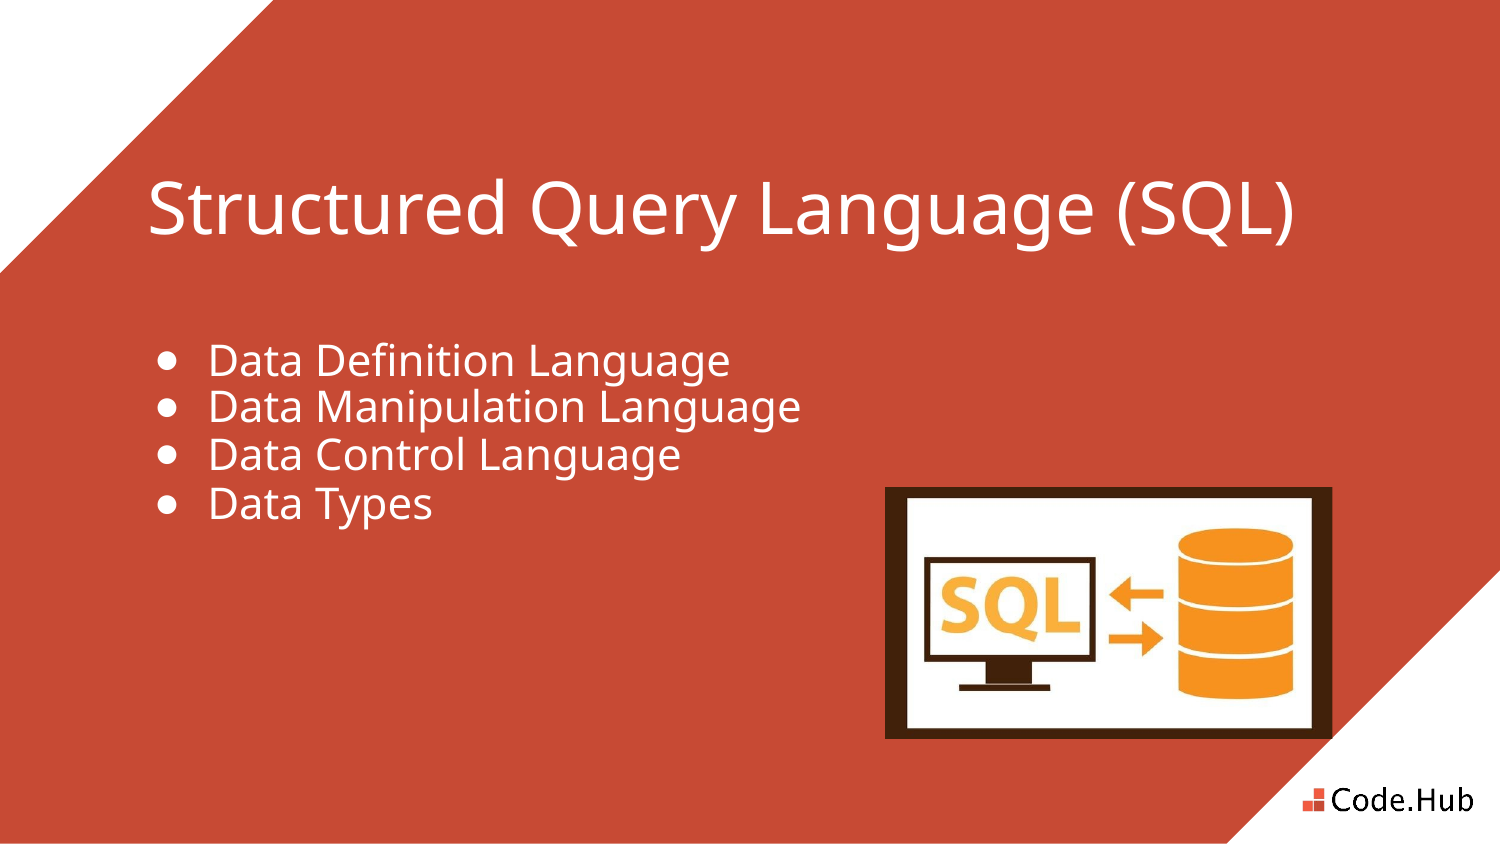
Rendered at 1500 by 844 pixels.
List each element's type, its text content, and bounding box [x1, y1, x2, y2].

text_box [885, 487, 1333, 740]
text_box [0, 0, 1500, 844]
title Structured Query Language (SQL) [145, 159, 1320, 303]
text_box [1296, 778, 1478, 821]
text_box Data Definition Language Data Manipulation Language Data Control Language Data Types [151, 333, 816, 529]
